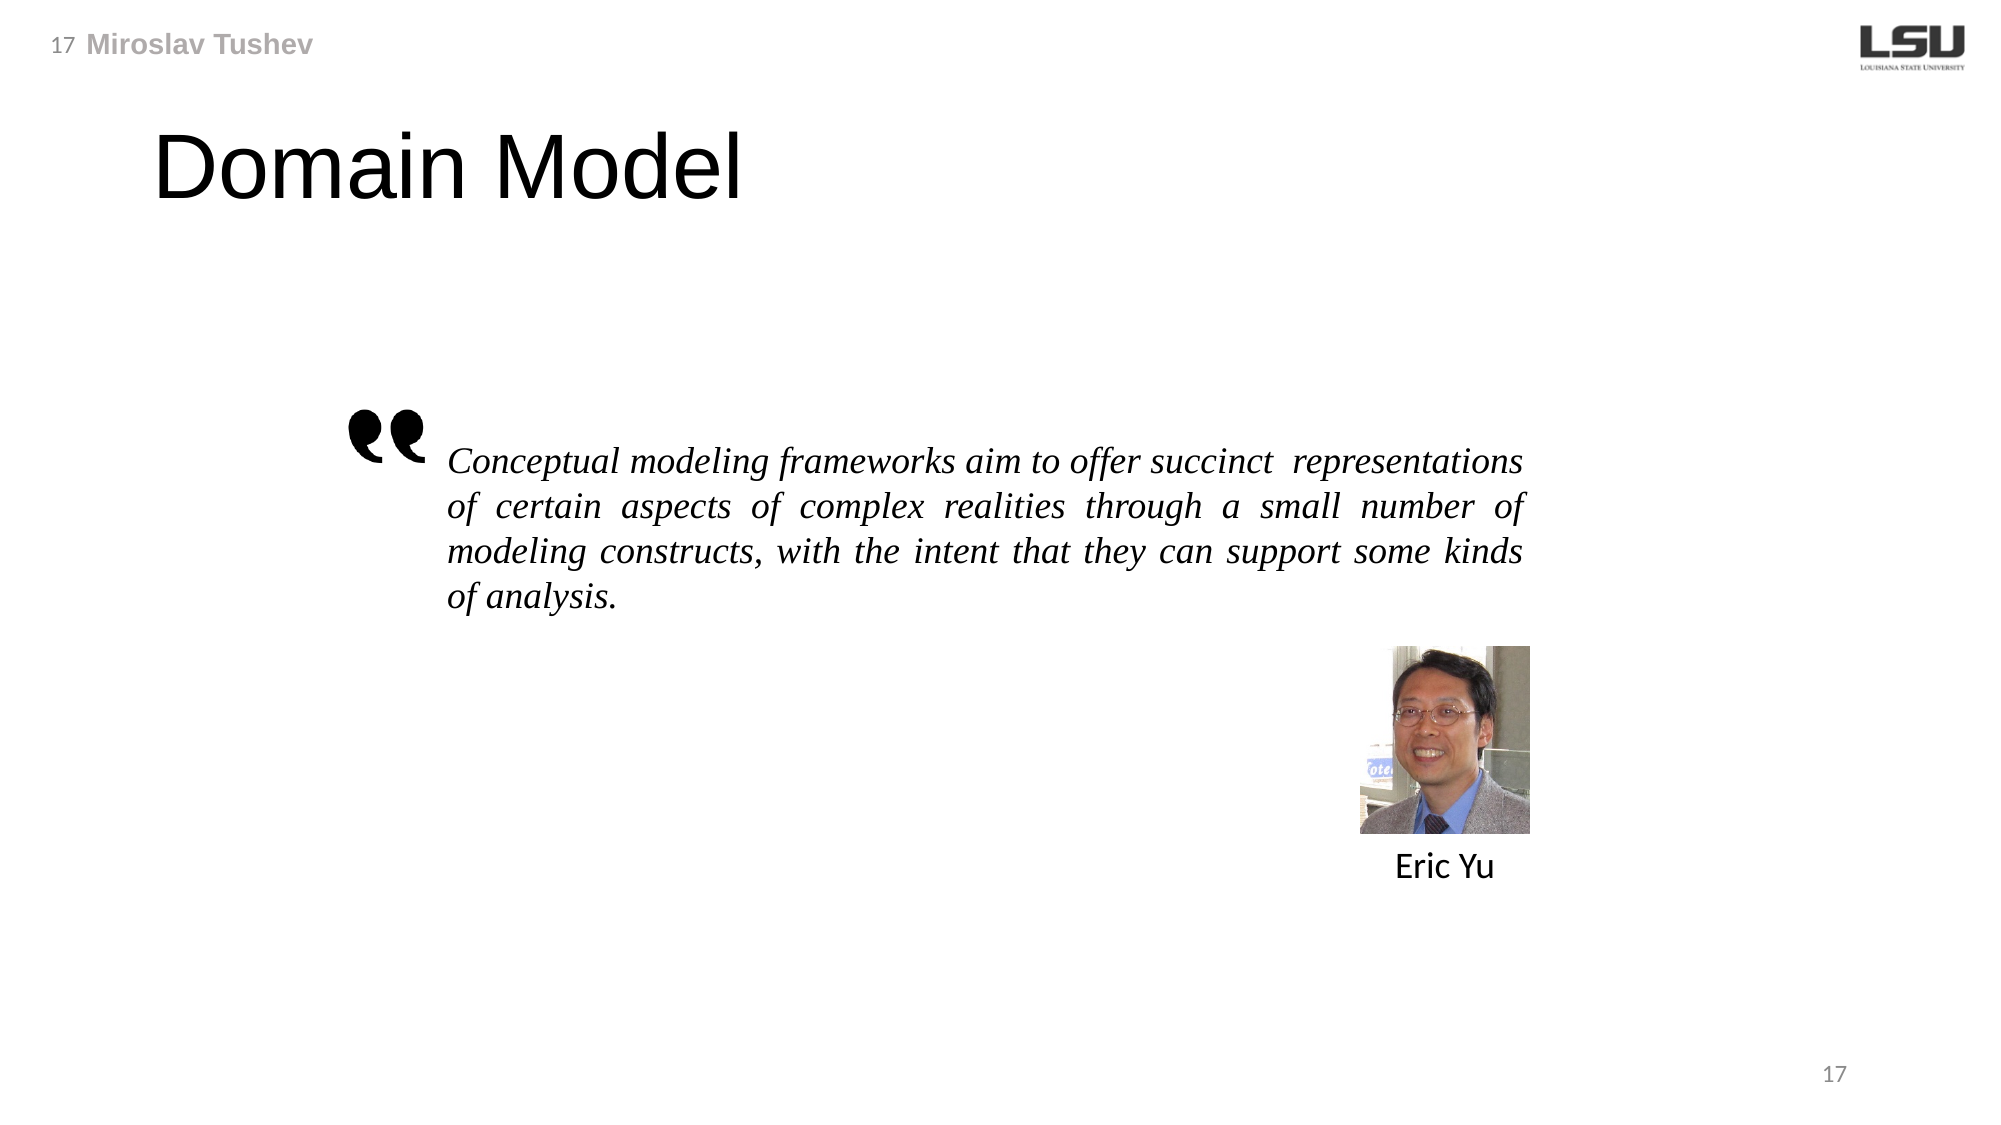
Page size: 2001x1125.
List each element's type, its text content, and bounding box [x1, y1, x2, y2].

text_box 17 [35, 13, 486, 74]
text_box Miroslav Tushev [71, 17, 396, 68]
picture [1360, 646, 1530, 835]
picture [315, 359, 457, 513]
text_box Eric Yu [1380, 835, 1511, 894]
text_box Conceptual modeling frameworks aim to offer succinct representations of certain aspects of complex realities through a small number of modeling constructs, with the intent that they can support some kinds of analysis. [432, 428, 1540, 624]
picture [1860, 19, 1965, 76]
slide_number 17 [1412, 1042, 1863, 1103]
title Domain Model [137, 59, 1863, 278]
